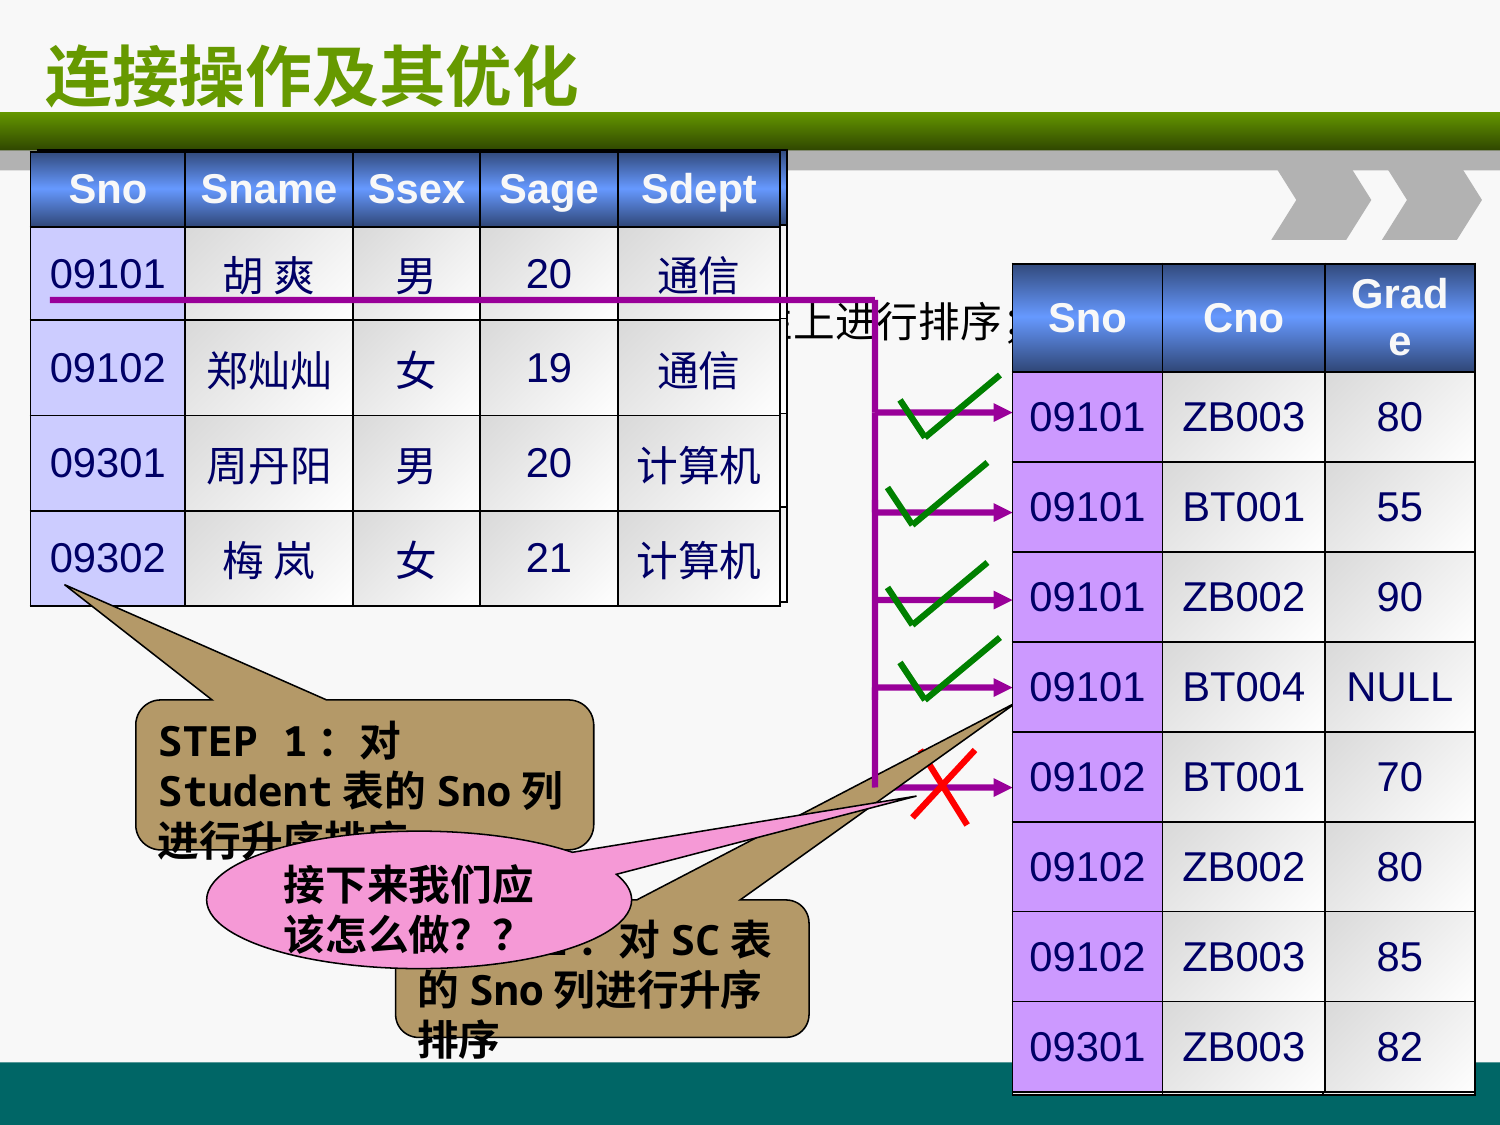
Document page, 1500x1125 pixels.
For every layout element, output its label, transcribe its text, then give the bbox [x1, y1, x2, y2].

table_cell 20 [481, 228, 617, 300]
table_header Sage [481, 153, 617, 226]
text_box [979, 781, 1012, 794]
table_cell 计算机 [619, 512, 779, 605]
table_cell 80 [1326, 823, 1474, 911]
table_cell 09101 [31, 228, 184, 319]
table_cell 男 [354, 416, 479, 510]
table_cell 通信 [781, 301, 786, 318]
text_box [1004, 683, 1012, 692]
table_cell BT001 [1163, 733, 1324, 821]
table_cell BT004 [1163, 643, 1324, 731]
table_header Ssex [354, 153, 479, 226]
table_cell 梅 岚 [186, 512, 352, 605]
table_header Sno [31, 153, 184, 226]
table_cell 85 [1326, 912, 1474, 1001]
table_cell 通信 [619, 301, 779, 319]
table_cell ZB003 [1163, 912, 1324, 1001]
table_cell 郑灿灿 [186, 321, 352, 415]
table_cell 09102 [1013, 823, 1162, 911]
text_box STEP 1：对Student表的Sno列进行升序排序 [64, 584, 594, 850]
table_cell 通信 [619, 321, 779, 415]
table_cell 21 [481, 512, 617, 605]
table_header Sdept [619, 153, 779, 226]
table_cell 通信 [619, 228, 779, 300]
table_cell ZB003 [1163, 1002, 1324, 1091]
table_cell 通信 [781, 226, 786, 300]
table_cell 09301 [1013, 1002, 1162, 1091]
table_header Grade [1326, 265, 1474, 371]
table_cell 男 [354, 228, 479, 300]
table_header Sno [1013, 265, 1162, 371]
table_cell 女 [354, 512, 479, 605]
text_box STEP 2：对SC表的Sno列进行升序排序 [928, 704, 1012, 748]
text_box STEP 2：对SC表的Sno列进行升序排序 [395, 809, 868, 1038]
table_cell 82 [1326, 1002, 1474, 1091]
text_box [991, 506, 1012, 519]
table_cell 09301 [31, 416, 184, 510]
table_cell 90 [1326, 553, 1474, 641]
text_box STEP 2：对SC表的Sno列进行升序排序 [801, 759, 907, 814]
table_cell 通信 [781, 508, 786, 601]
text_box 接下来我们应该怎么做？？ [206, 797, 907, 969]
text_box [912, 749, 976, 826]
table_cell 09101 [1013, 553, 1162, 641]
table_cell 09102 [31, 321, 184, 415]
table_cell 胡 爽 [186, 301, 352, 319]
table_cell 19 [481, 321, 617, 415]
table_cell 计算机 [781, 414, 786, 506]
table_cell ZB002 [1163, 553, 1324, 641]
table_cell 周丹阳 [186, 416, 352, 510]
text_box [991, 593, 1012, 607]
table_cell NULL [1326, 643, 1474, 731]
table_cell 80 [1326, 373, 1474, 461]
table_header Sname [186, 153, 352, 226]
table_cell BT001 [1163, 463, 1324, 551]
title 连接操作及其优化 [30, 24, 1463, 125]
list 排序-合并法 先对欲进行连接的各表在连接属性上进行排序； [788, 184, 1439, 374]
table_cell 计算机 [781, 319, 786, 413]
table_cell 女 [354, 321, 479, 415]
table_cell 胡 爽 [186, 228, 352, 300]
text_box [887, 462, 988, 526]
table_cell 09302 [31, 512, 184, 605]
table_header Cno [1163, 265, 1324, 371]
table_cell 70 [1326, 733, 1474, 821]
table_cell 09101 [1013, 373, 1162, 461]
table_cell 09101 [1013, 643, 1162, 731]
table_cell 09101 [1013, 463, 1162, 551]
table_cell ZB002 [1163, 823, 1324, 911]
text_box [887, 562, 988, 626]
table_cell 20 [481, 301, 617, 319]
table_cell ZB003 [1163, 373, 1324, 461]
table_cell 09102 [1013, 912, 1162, 1001]
table_cell 男 [354, 301, 479, 319]
text_box [1004, 408, 1012, 417]
table_cell 55 [1326, 463, 1474, 551]
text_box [899, 374, 1001, 438]
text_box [899, 637, 1001, 701]
table_header Sdept [781, 151, 786, 224]
table_cell 09102 [1013, 733, 1162, 821]
table_cell 计算机 [619, 416, 779, 510]
table_cell 20 [481, 416, 617, 510]
